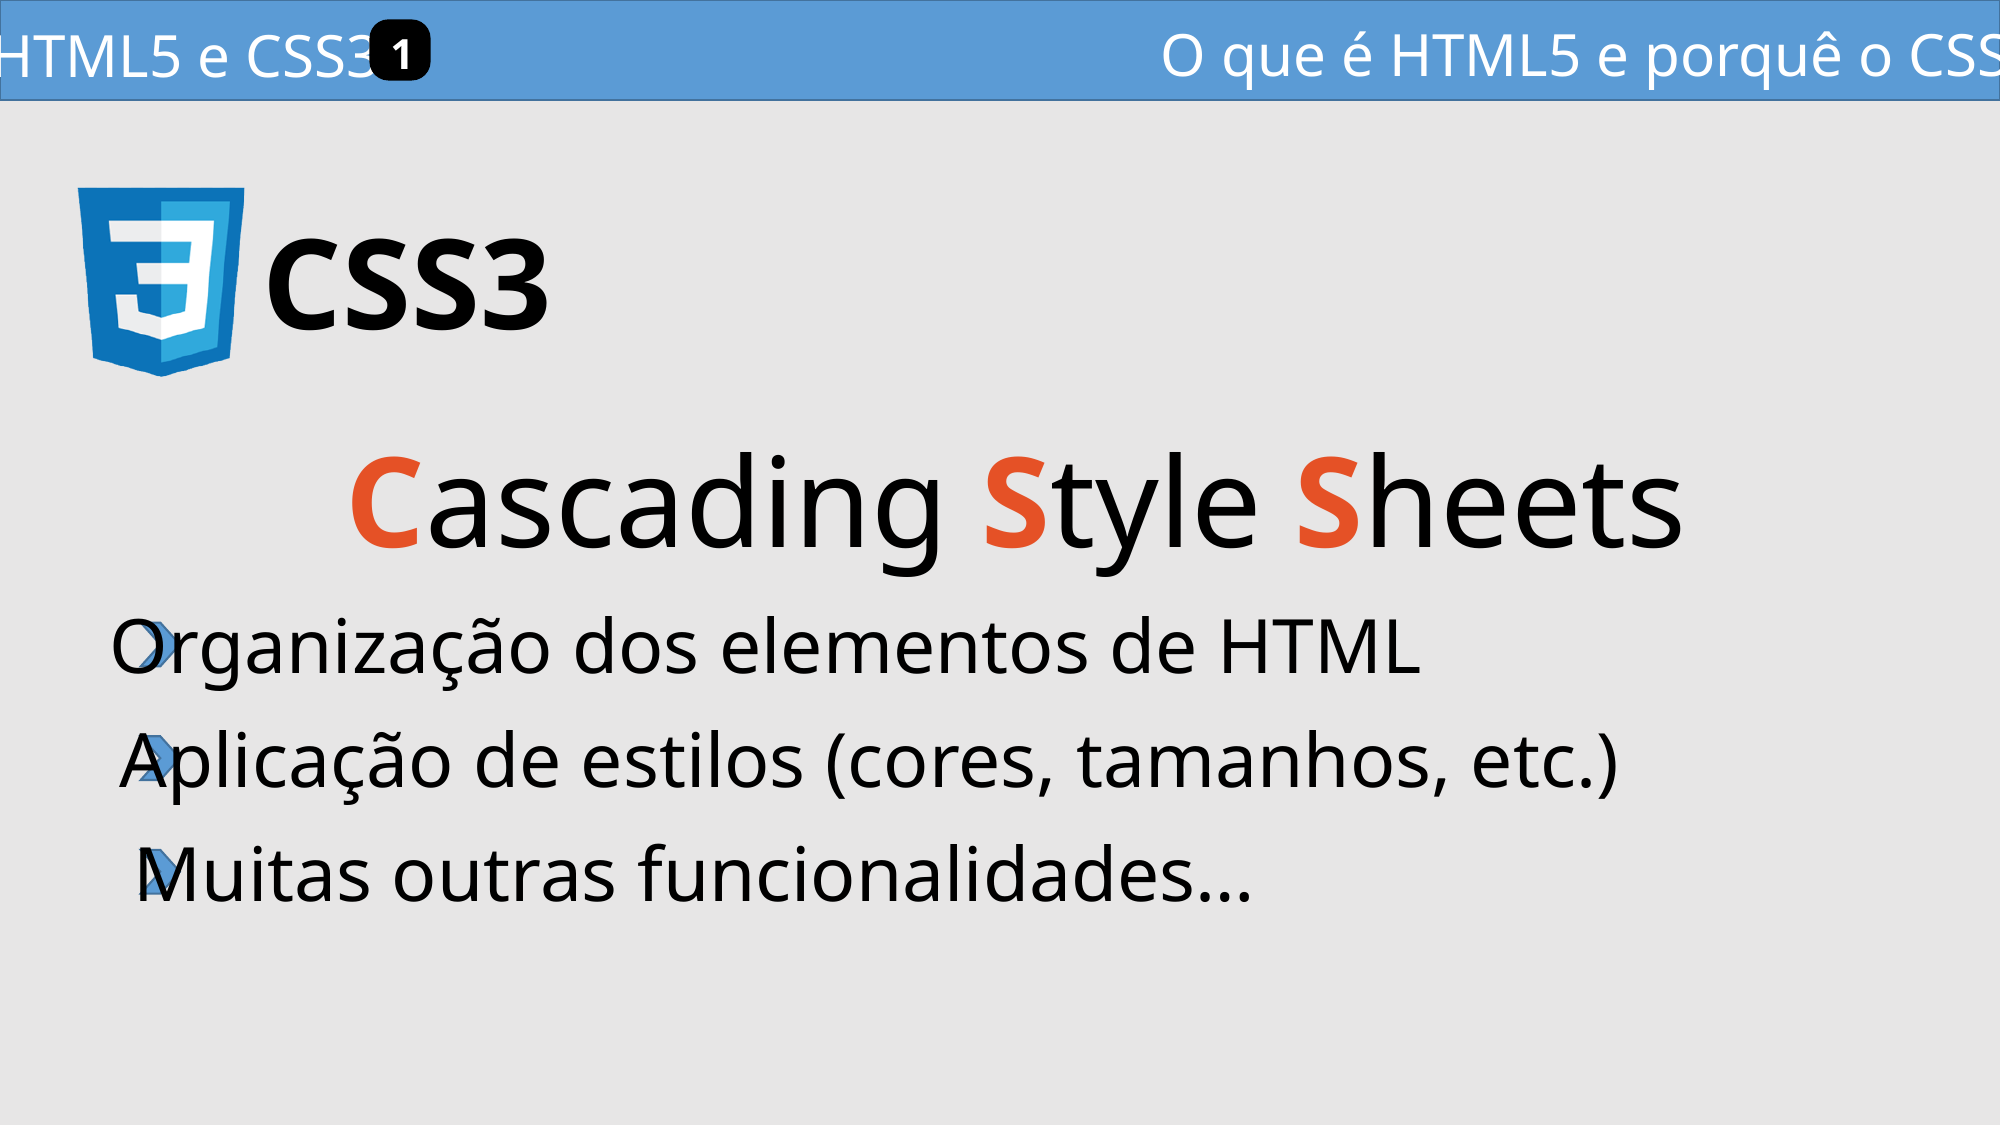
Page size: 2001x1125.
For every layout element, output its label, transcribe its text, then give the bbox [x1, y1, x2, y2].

text_box [0, 0, 2000, 101]
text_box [140, 818, 1198, 925]
picture [77, 180, 245, 377]
text_box CSS3 [247, 196, 567, 362]
text_box HTML5 e CSS3 [0, 11, 395, 96]
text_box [140, 705, 1548, 812]
text_box 1 [369, 19, 431, 81]
text_box Cascading Style Sheets [298, 414, 1702, 580]
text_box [140, 591, 1341, 698]
text_box O que é HTML5 e porquê o CSS3 [1146, 10, 2000, 96]
